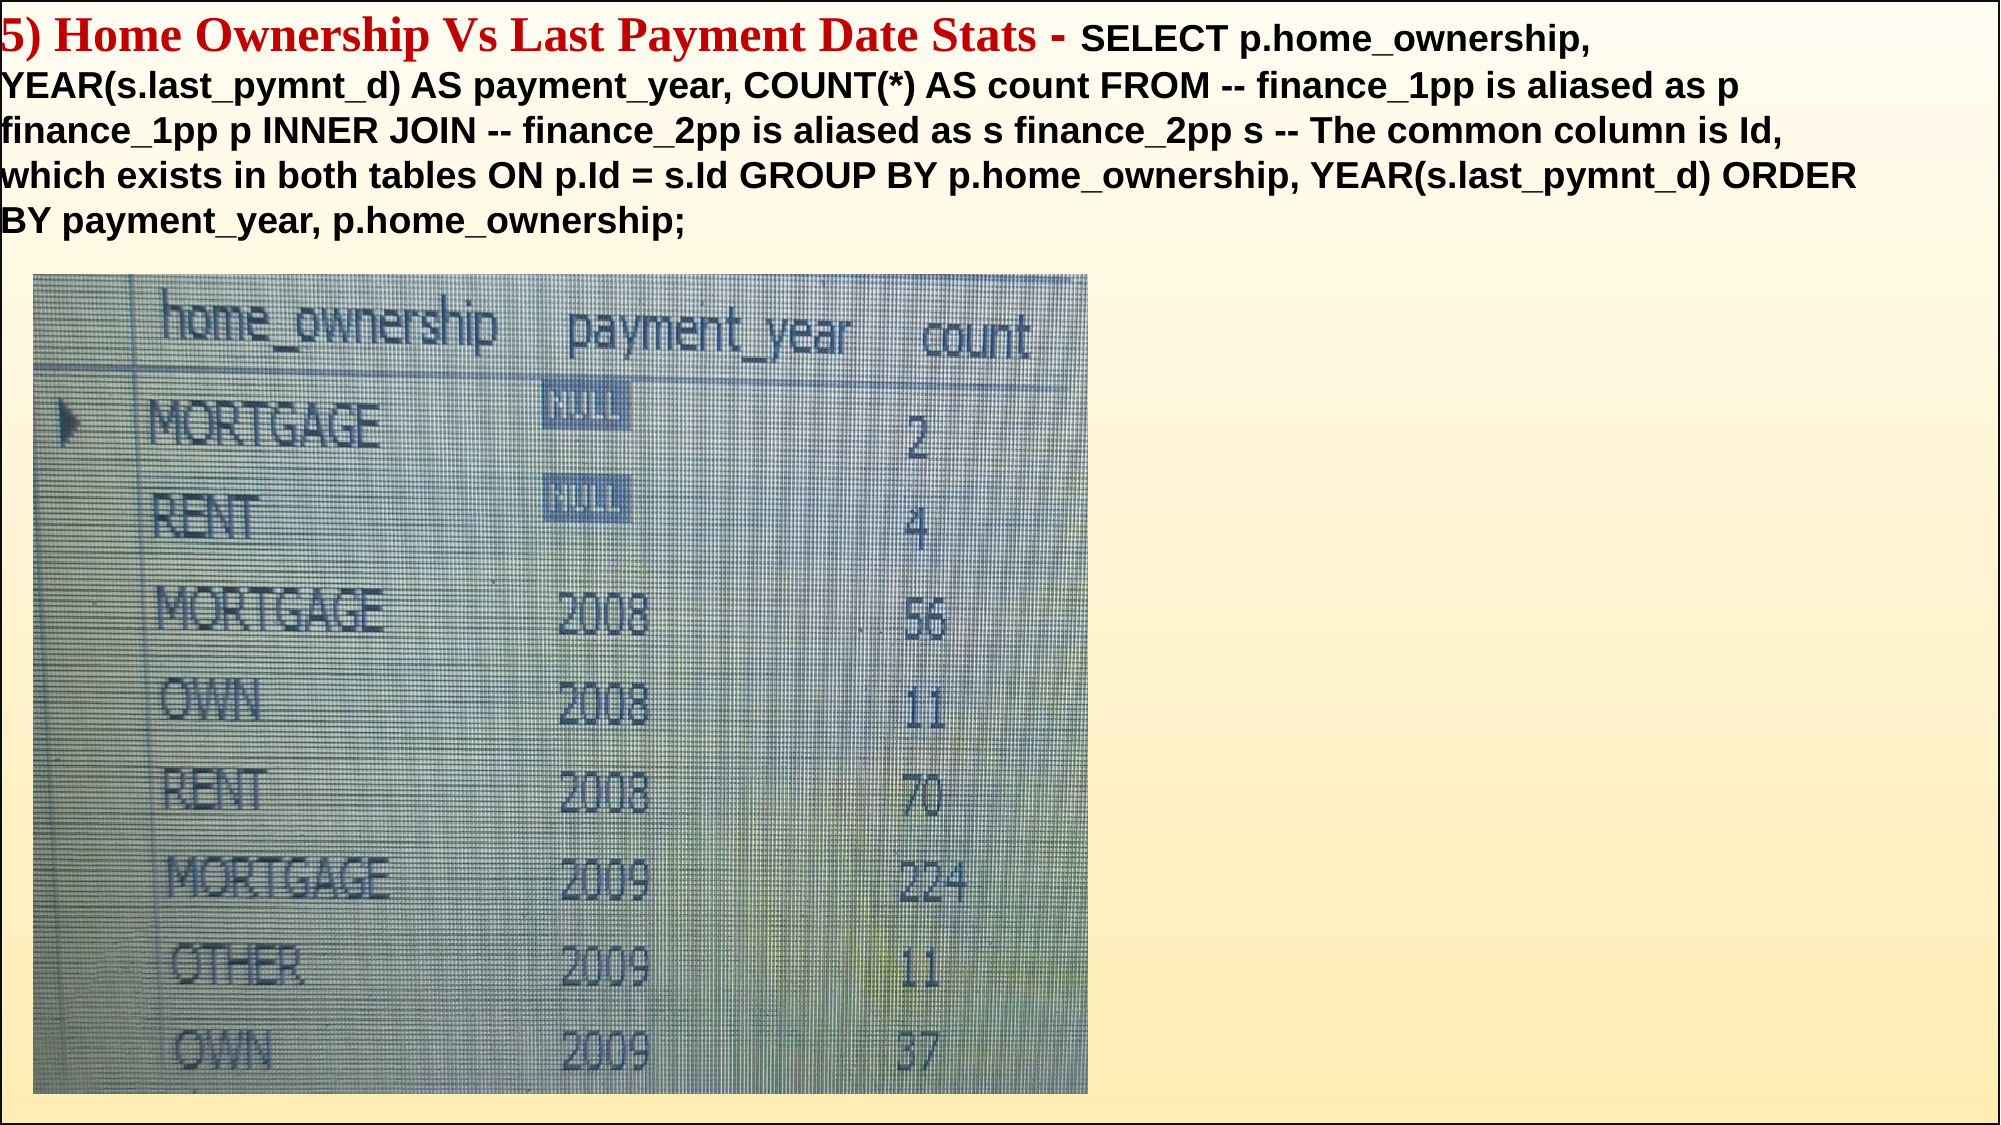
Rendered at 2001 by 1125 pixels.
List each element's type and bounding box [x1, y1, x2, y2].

picture [33, 273, 1088, 1094]
text_box [0, 0, 2000, 1125]
